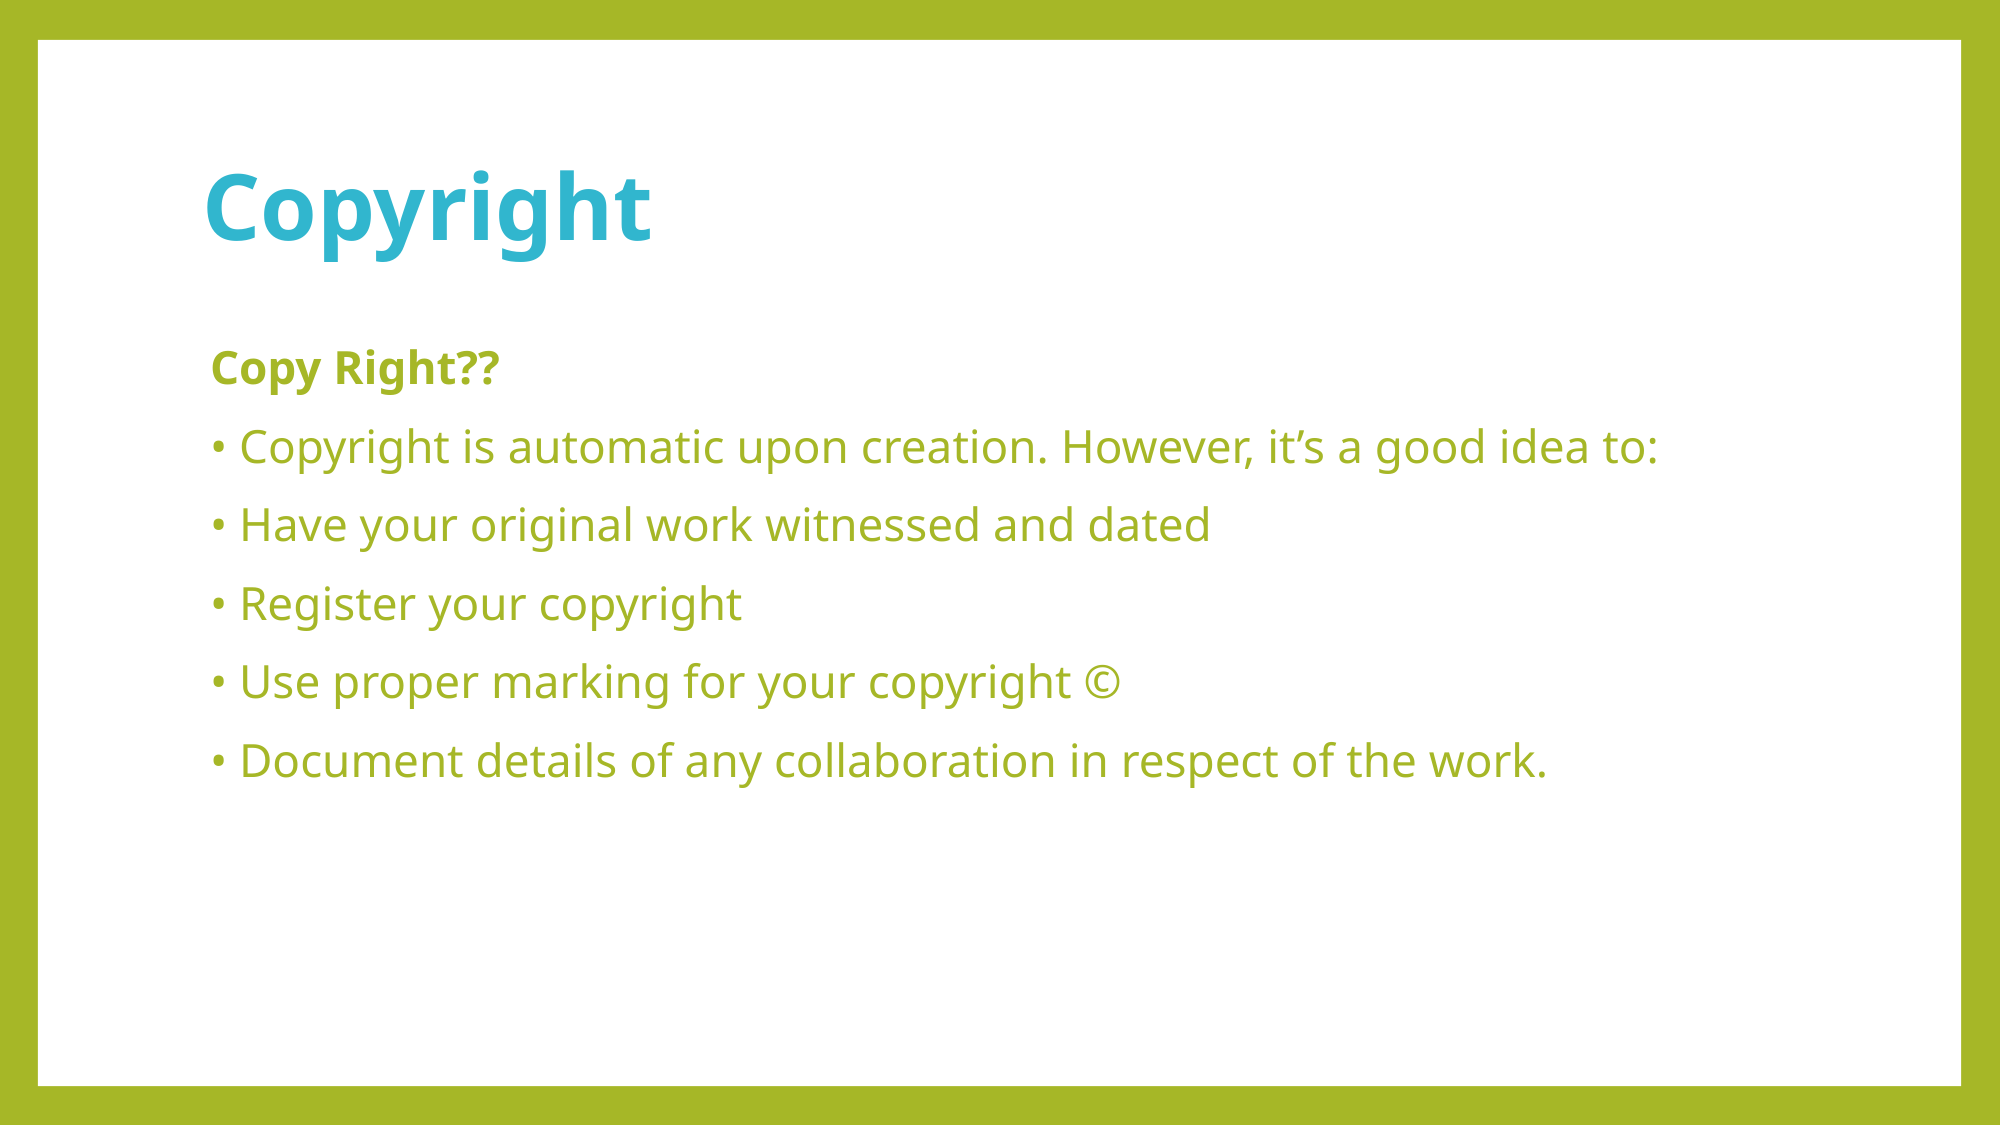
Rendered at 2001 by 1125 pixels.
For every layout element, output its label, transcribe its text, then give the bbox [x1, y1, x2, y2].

title Copyright [187, 99, 1808, 323]
list Copy Right?? • Copyright is automatic upon creation. However, it’s a good idea to: • Have your original work witnessed and dated • Register your copyright • Use proper marking for your copyright © • Document details of any collaboration in respect of the work. [187, 337, 1808, 1000]
